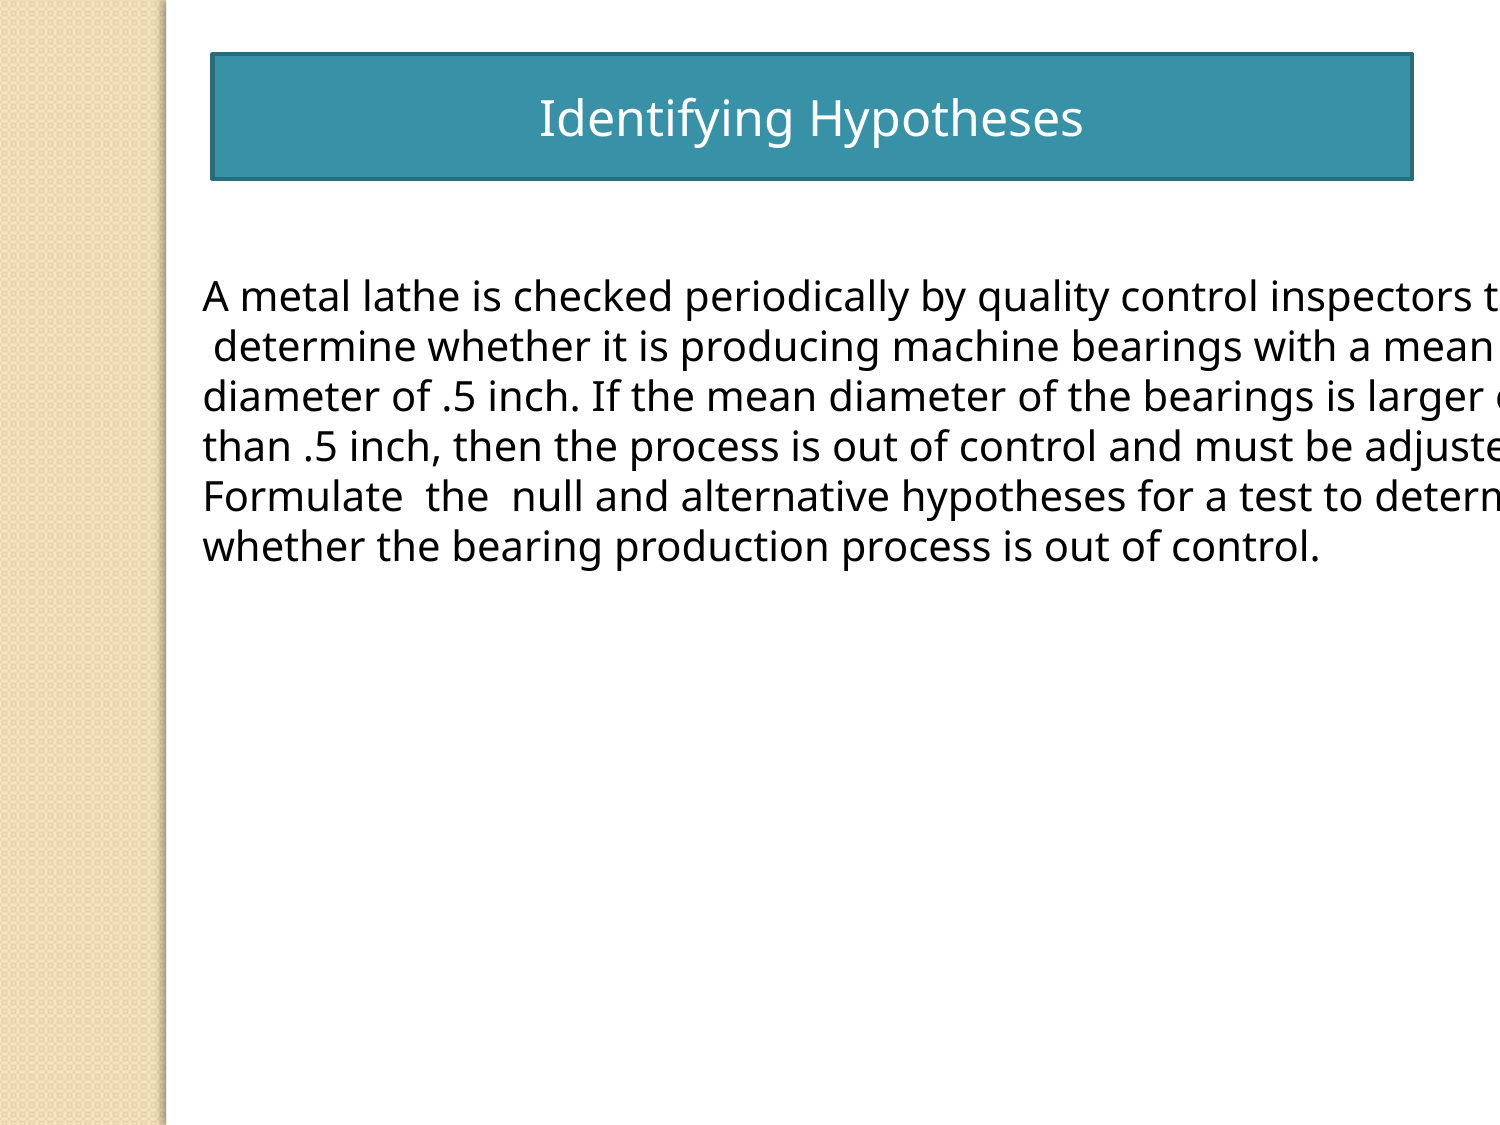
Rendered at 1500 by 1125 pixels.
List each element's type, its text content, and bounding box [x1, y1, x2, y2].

text_box Identifying Hypotheses [210, 52, 1414, 181]
text_box A metal lathe is checked periodically by quality control inspectors to determine whether it is producing machine bearings with a mean diameter of .5 inch. If the mean diameter of the bearings is larger or smaller than .5 inch, then the process is out of control and must be adjusted. Formulate the null and alternative hypotheses for a test to determine whether the bearing production process is out of control. [187, 262, 1500, 578]
